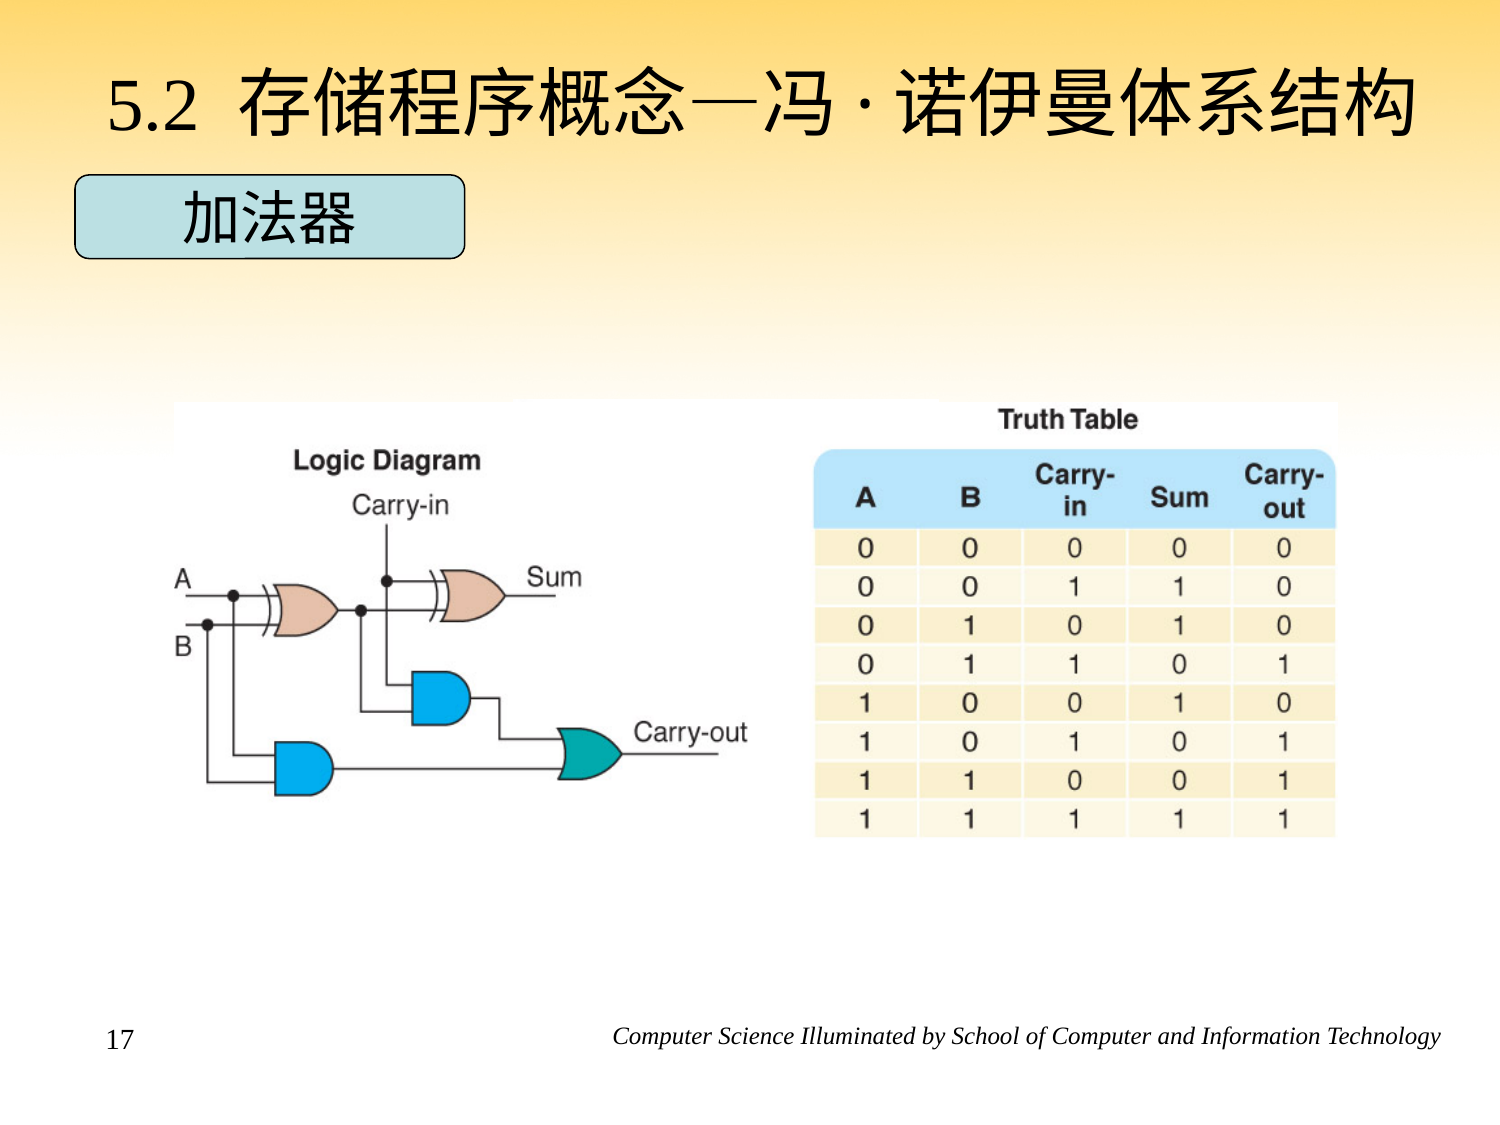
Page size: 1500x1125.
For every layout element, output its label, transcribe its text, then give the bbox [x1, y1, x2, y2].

text_box 加法器 [75, 175, 465, 259]
title 5.2 存储程序概念—冯·诺伊曼体系结构 [50, 25, 1475, 175]
slide_number 17 [75, 1012, 150, 1066]
picture [0, 0, 1500, 1125]
